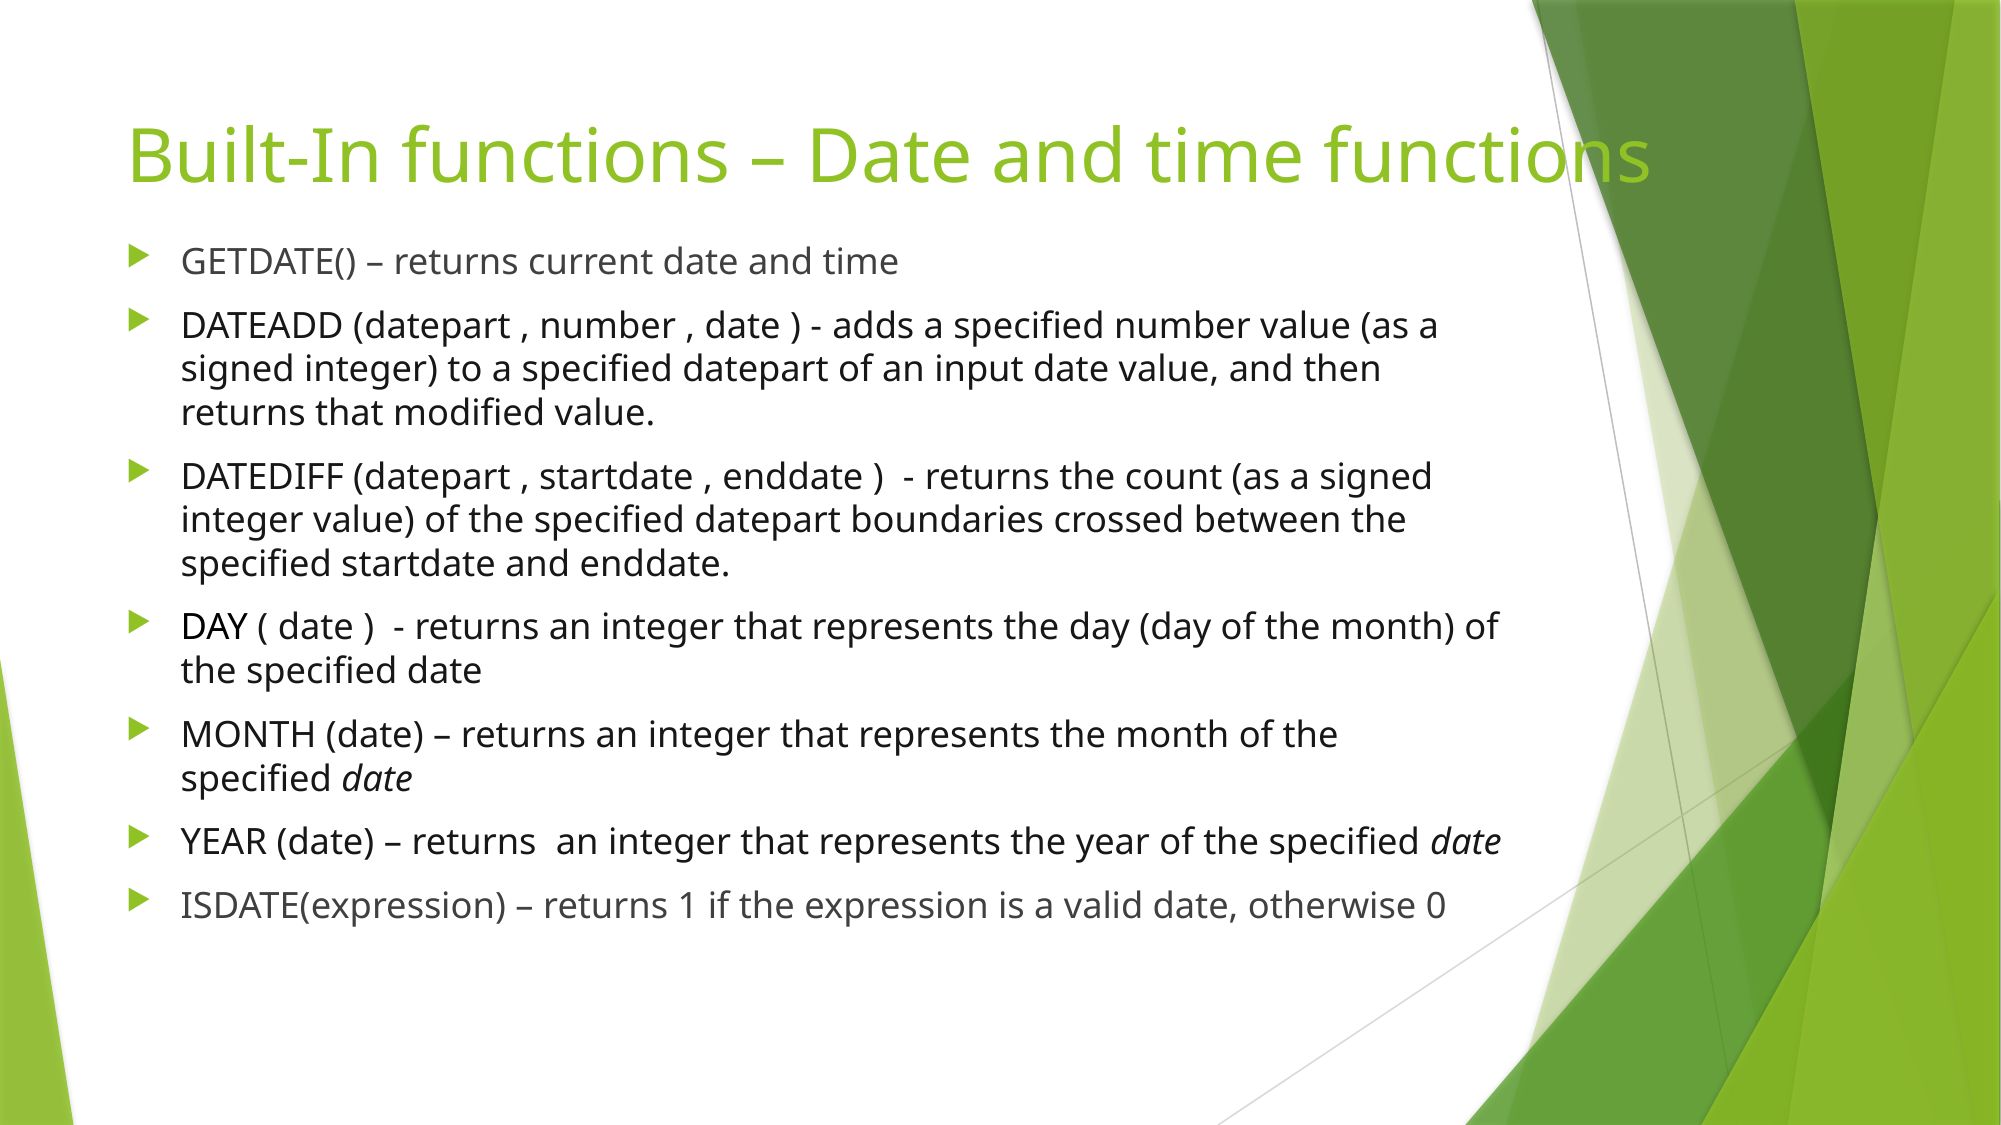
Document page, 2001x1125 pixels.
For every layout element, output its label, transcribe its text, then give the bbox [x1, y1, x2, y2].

list GETDATE() – returns current date and time DATEADD (datepart , number , date ) - adds a specified number value (as a signed integer) to a specified datepart of an input date value, and then returns that modified value. DATEDIFF (datepart , startdate , enddate ) - returns the count (as a signed integer value) of the specified datepart boundaries crossed between the specified startdate and enddate. DAY ( date ) - returns an integer that represents the day (day of the month) of the specified date MONTH (date) – returns an integer that represents the month of the specified date YEAR (date) – returns an integer that represents the year of the specified date ISDATE(expression) – returns 1 if the expression is a valid date, otherwise 0 [111, 230, 1522, 940]
title Built-In functions – Date and time functions [111, 99, 1770, 317]
